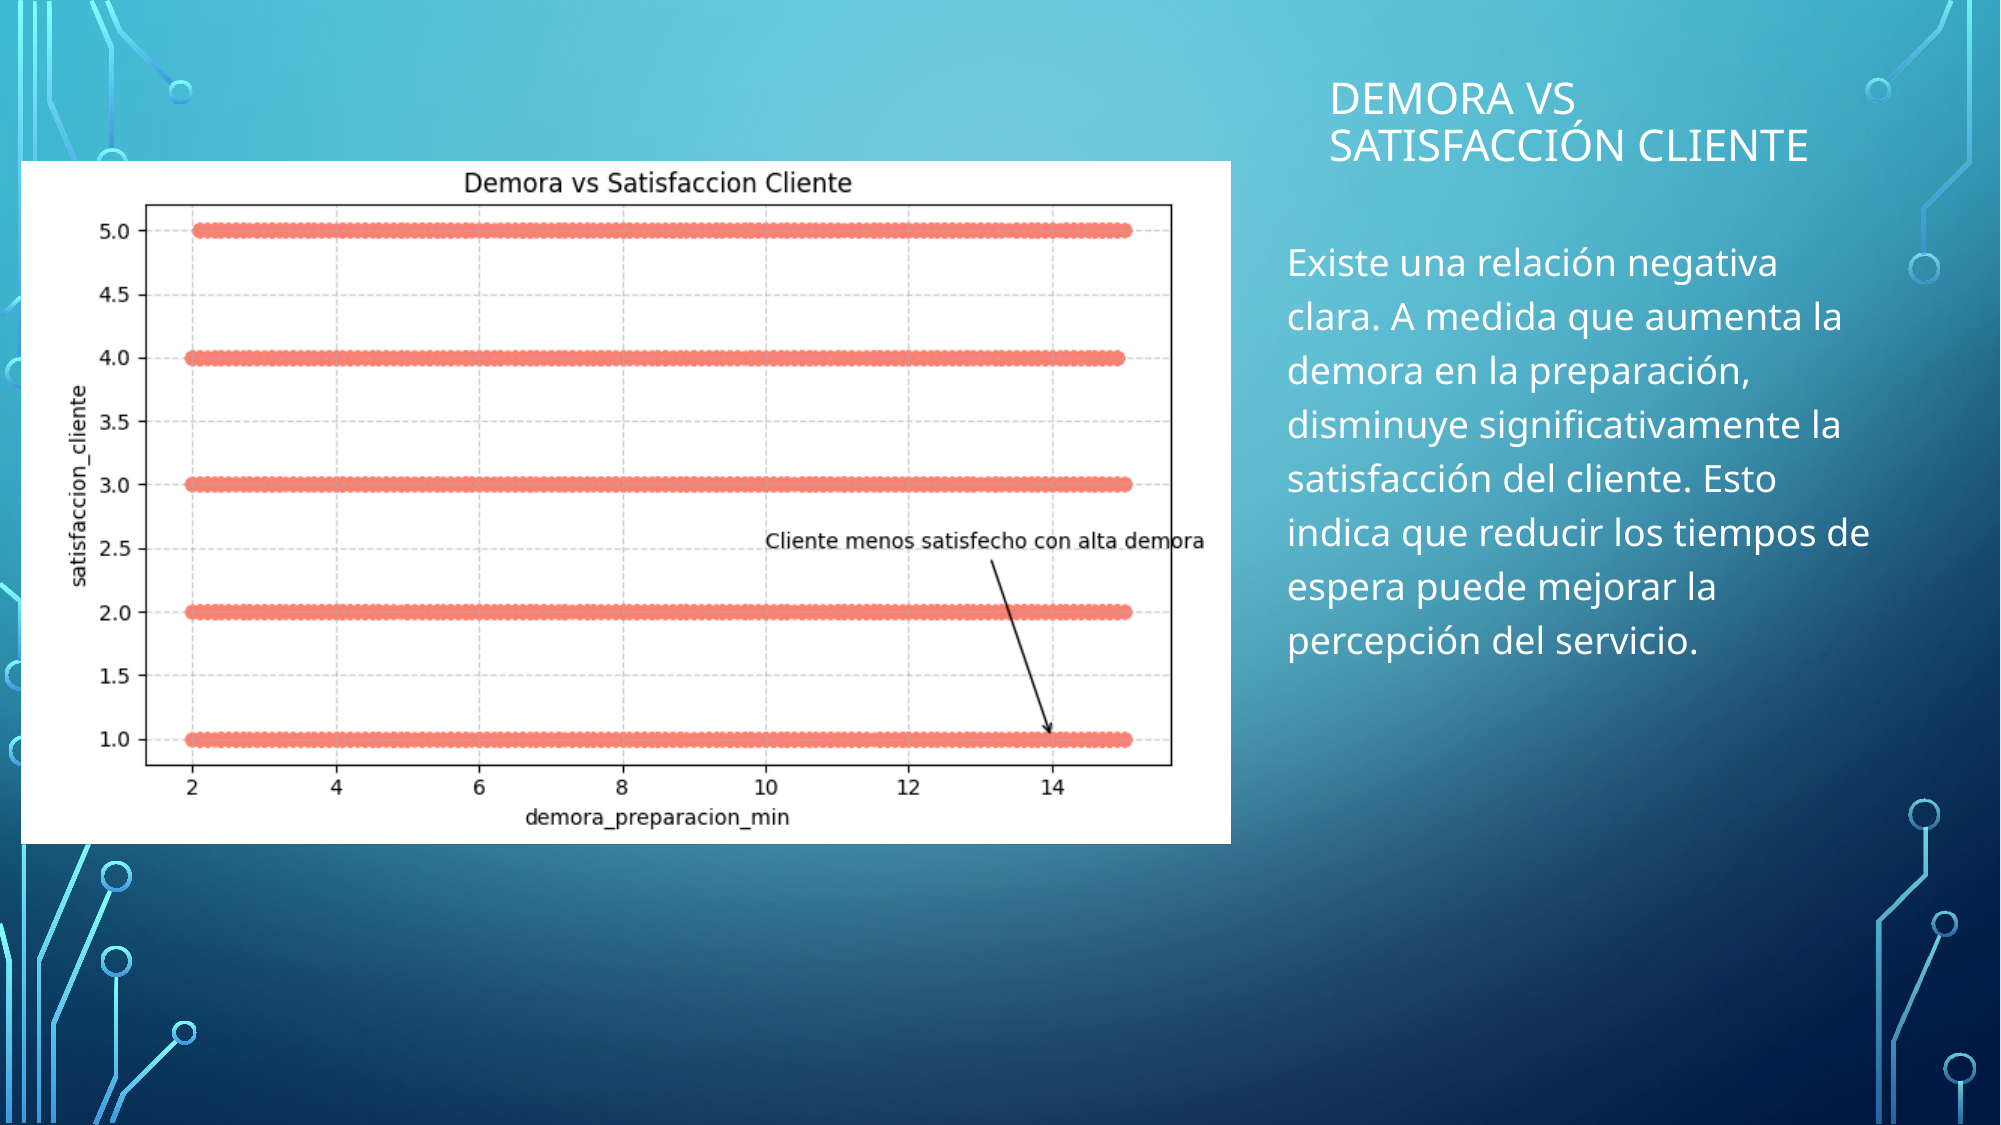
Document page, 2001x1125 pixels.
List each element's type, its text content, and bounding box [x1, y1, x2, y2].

title Demora vs satisfacción cliente [1314, 67, 1853, 179]
picture [20, 160, 1231, 846]
list Existe una relación negativa clara. A medida que aumenta la demora en la preparación, disminuye significativamente la satisfacción del cliente. Esto indica que reducir los tiempos de espera puede mejorar la percepción del servicio. [1271, 222, 1895, 1003]
